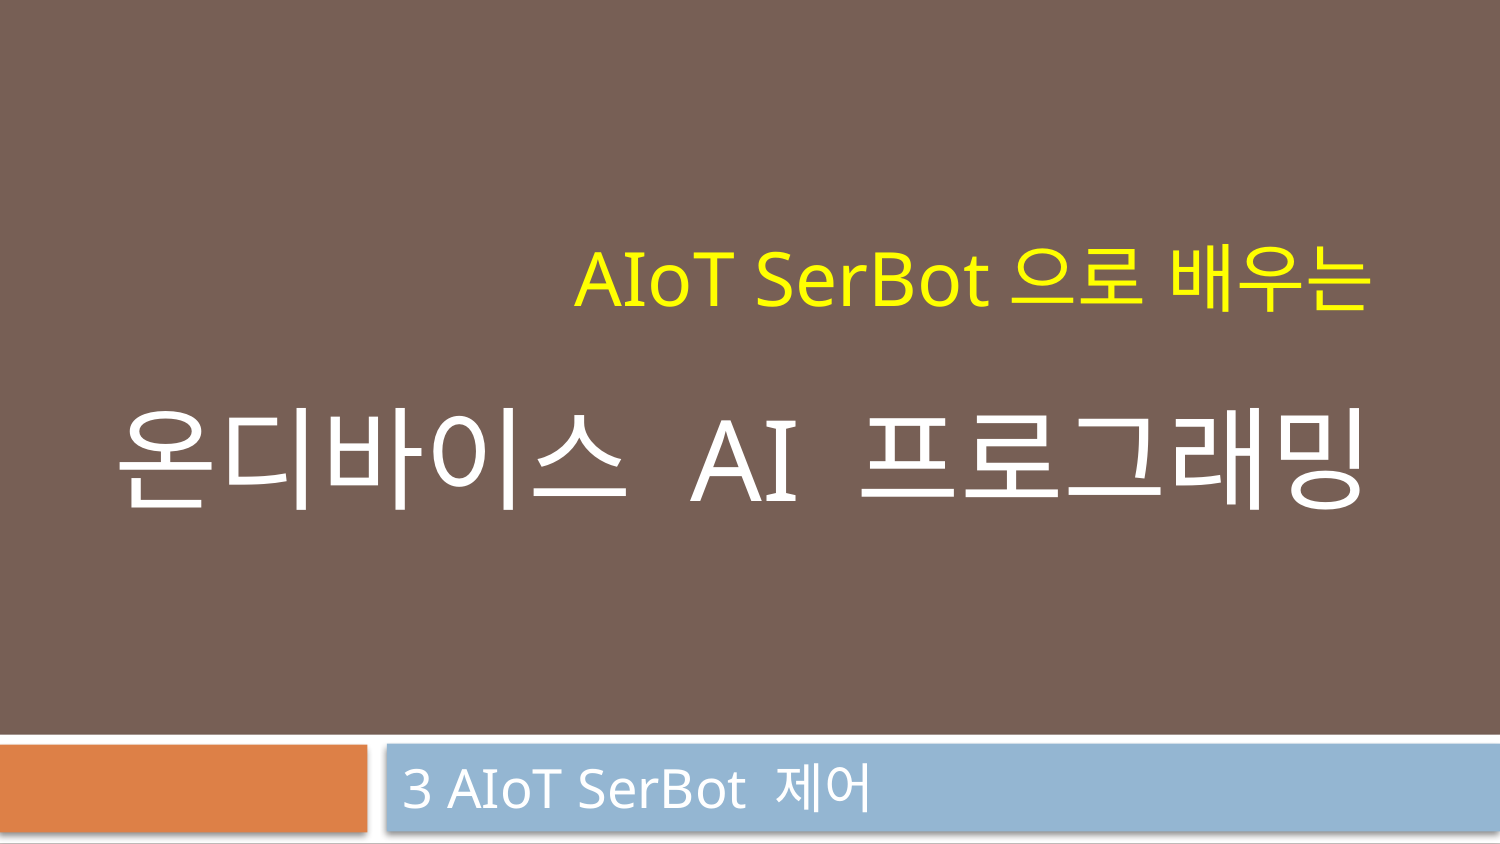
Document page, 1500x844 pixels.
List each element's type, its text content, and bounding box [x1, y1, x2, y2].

subtitle 3 AIoT SerBot 제어 [387, 744, 1488, 829]
text_box AIoT SerBot으로 배우는 온디바이스 AI 프로그래밍 [99, 178, 1389, 532]
